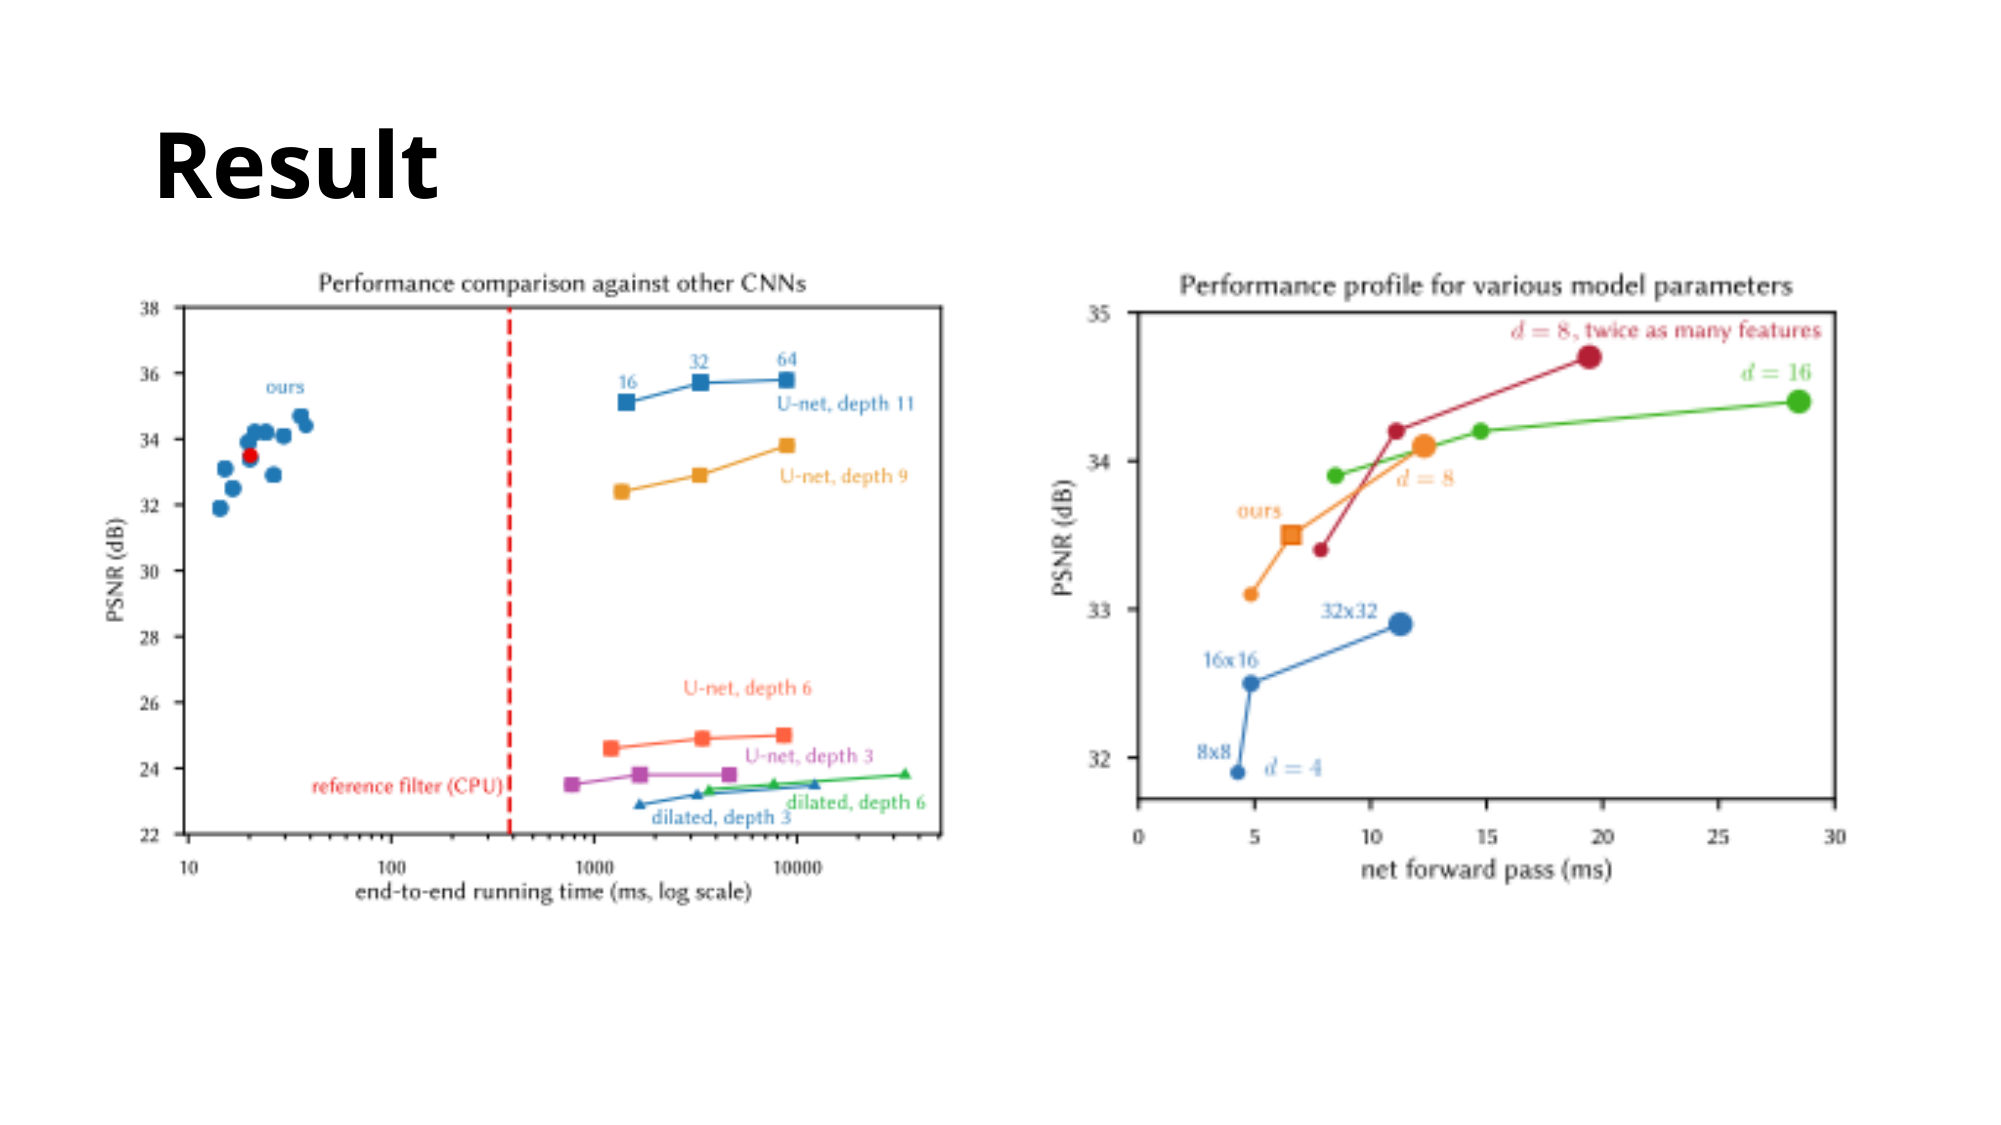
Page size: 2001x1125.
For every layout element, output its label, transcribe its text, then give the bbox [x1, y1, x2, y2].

picture [92, 246, 982, 936]
title Result [137, 59, 1863, 278]
picture [1026, 259, 1908, 924]
